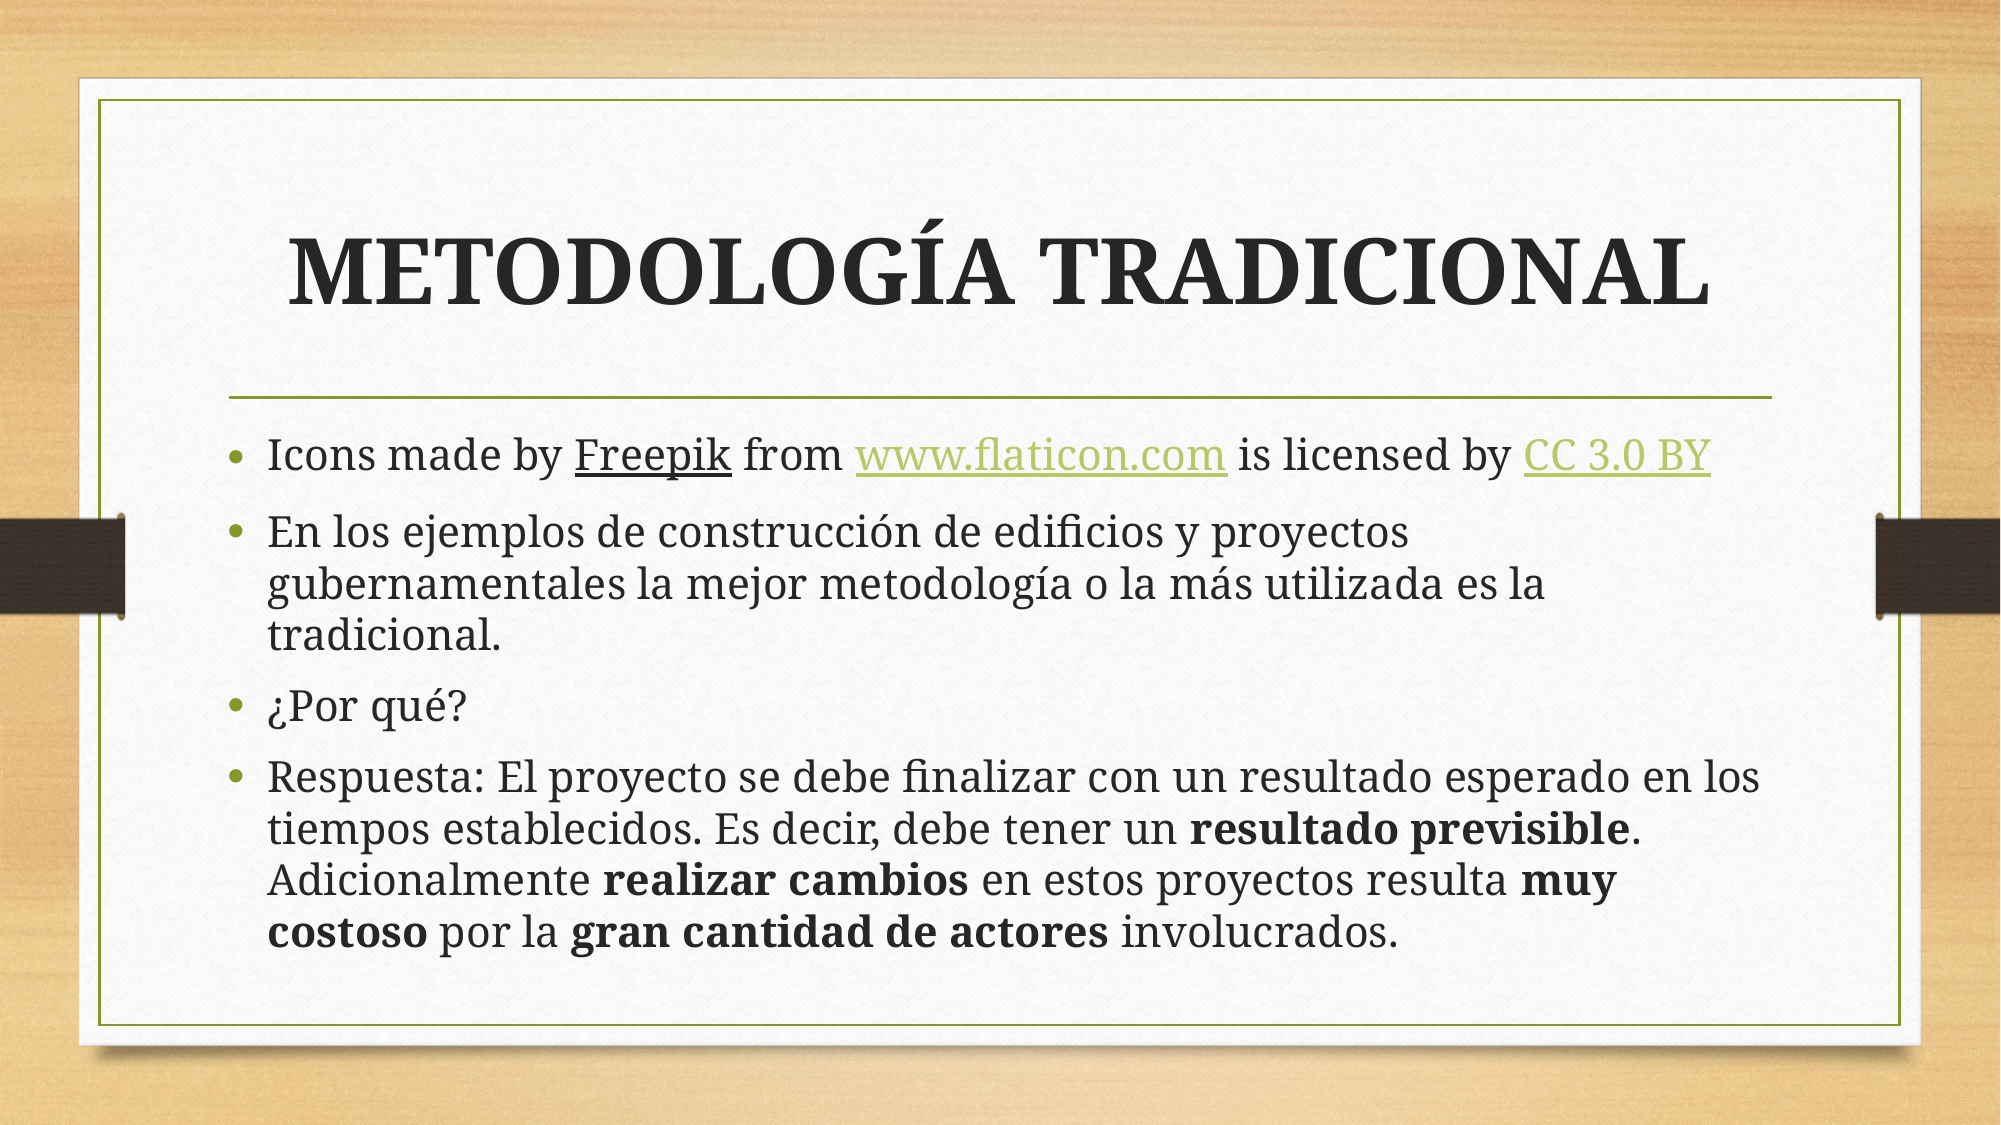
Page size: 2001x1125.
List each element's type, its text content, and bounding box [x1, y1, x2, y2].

title METODOLOGÍA TRADICIONAL [212, 161, 1788, 375]
picture [0, 0, 2001, 1125]
list Icons made by Freepik from www.flaticon.com is licensed by CC 3.0 BY En los ejemplos de construcción de edificios y proyectos gubernamentales la mejor metodología o la más utilizada es la tradicional. ¿Por qué? Respuesta: El proyecto se debe finalizar con un resultado esperado en los tiempos establecidos. Es decir, debe tener un resultado previsible. Adicionalmente realizar cambios en estos proyectos resulta muy costoso por la gran cantidad de actores involucrados. [212, 419, 1788, 964]
